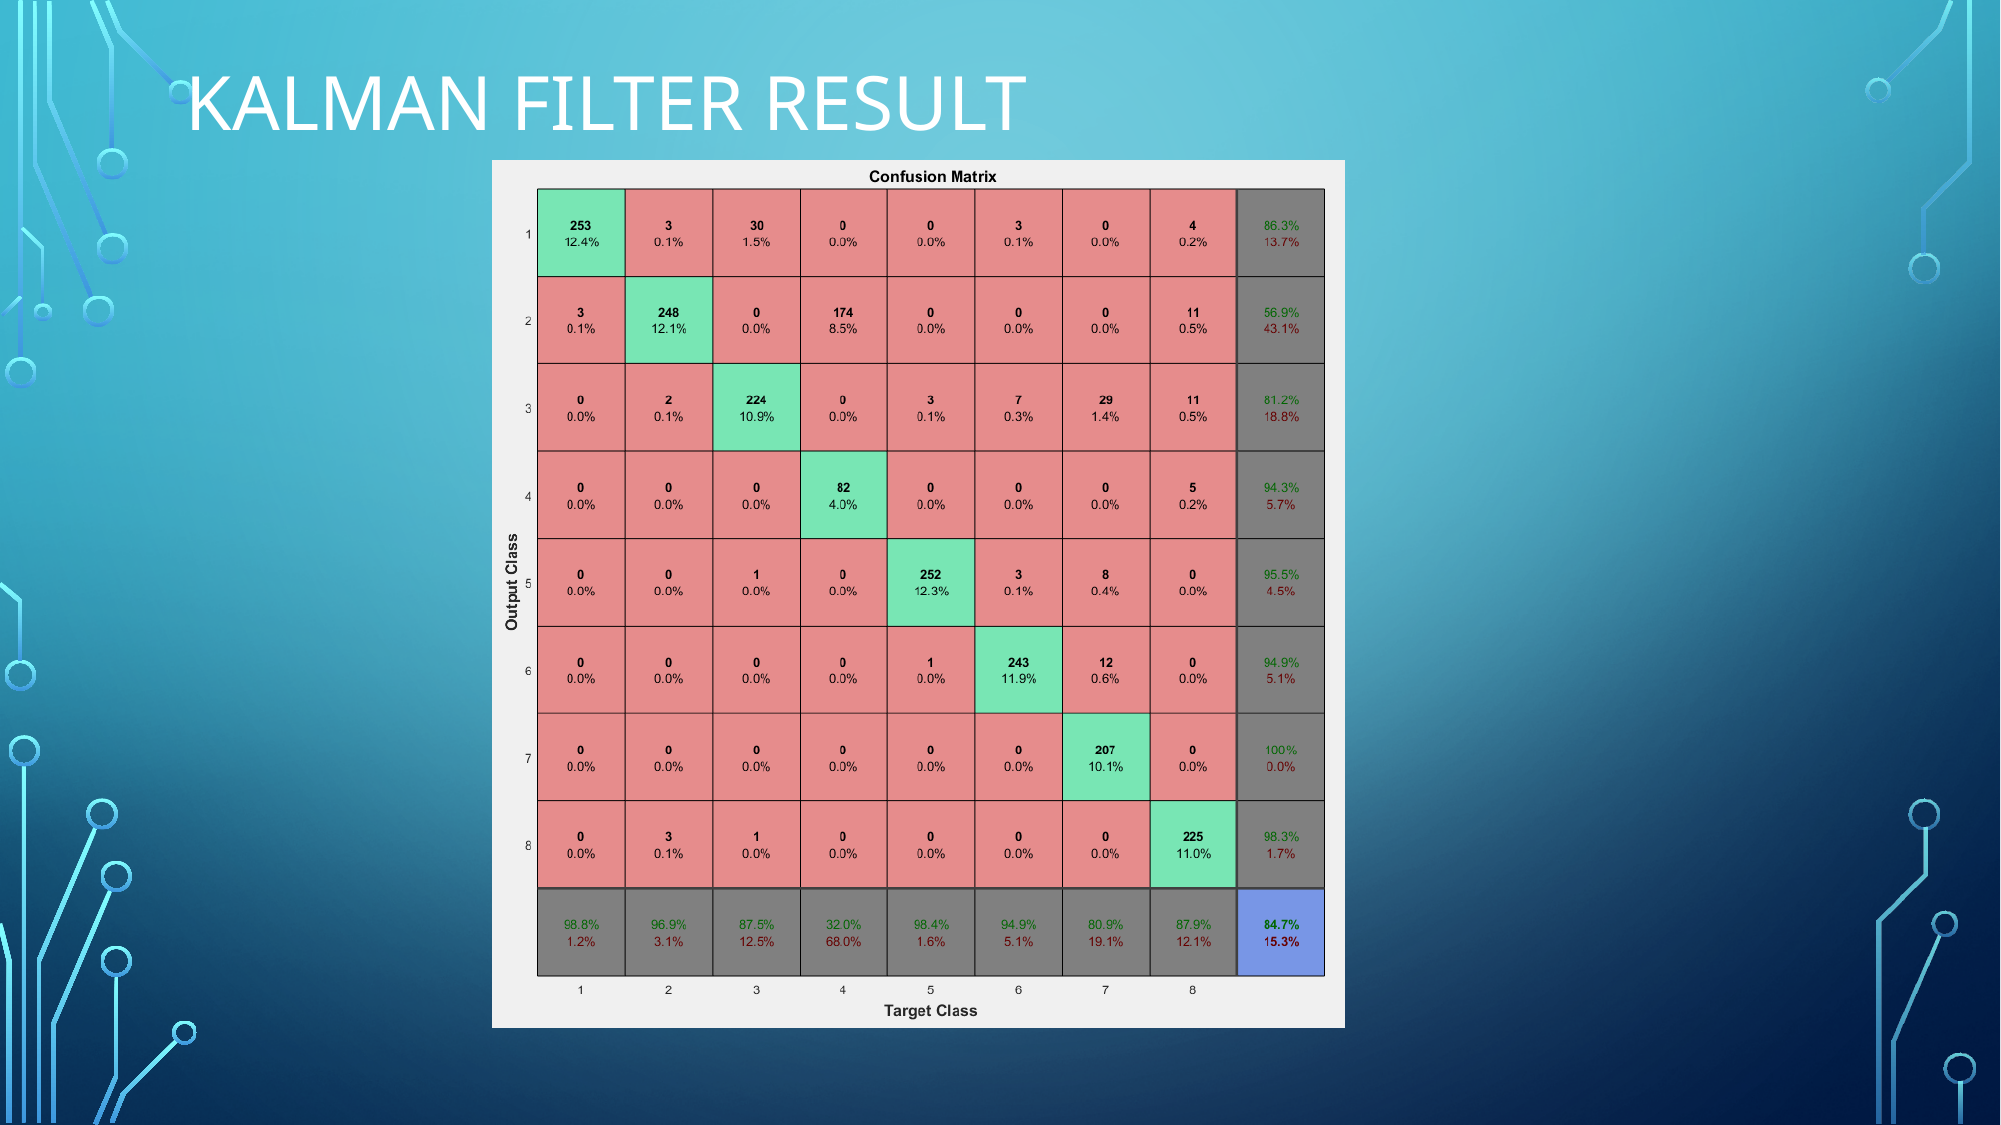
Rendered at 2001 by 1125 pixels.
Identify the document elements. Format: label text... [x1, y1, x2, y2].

picture [492, 160, 1345, 1028]
title Kalman filter result [170, 0, 1796, 228]
